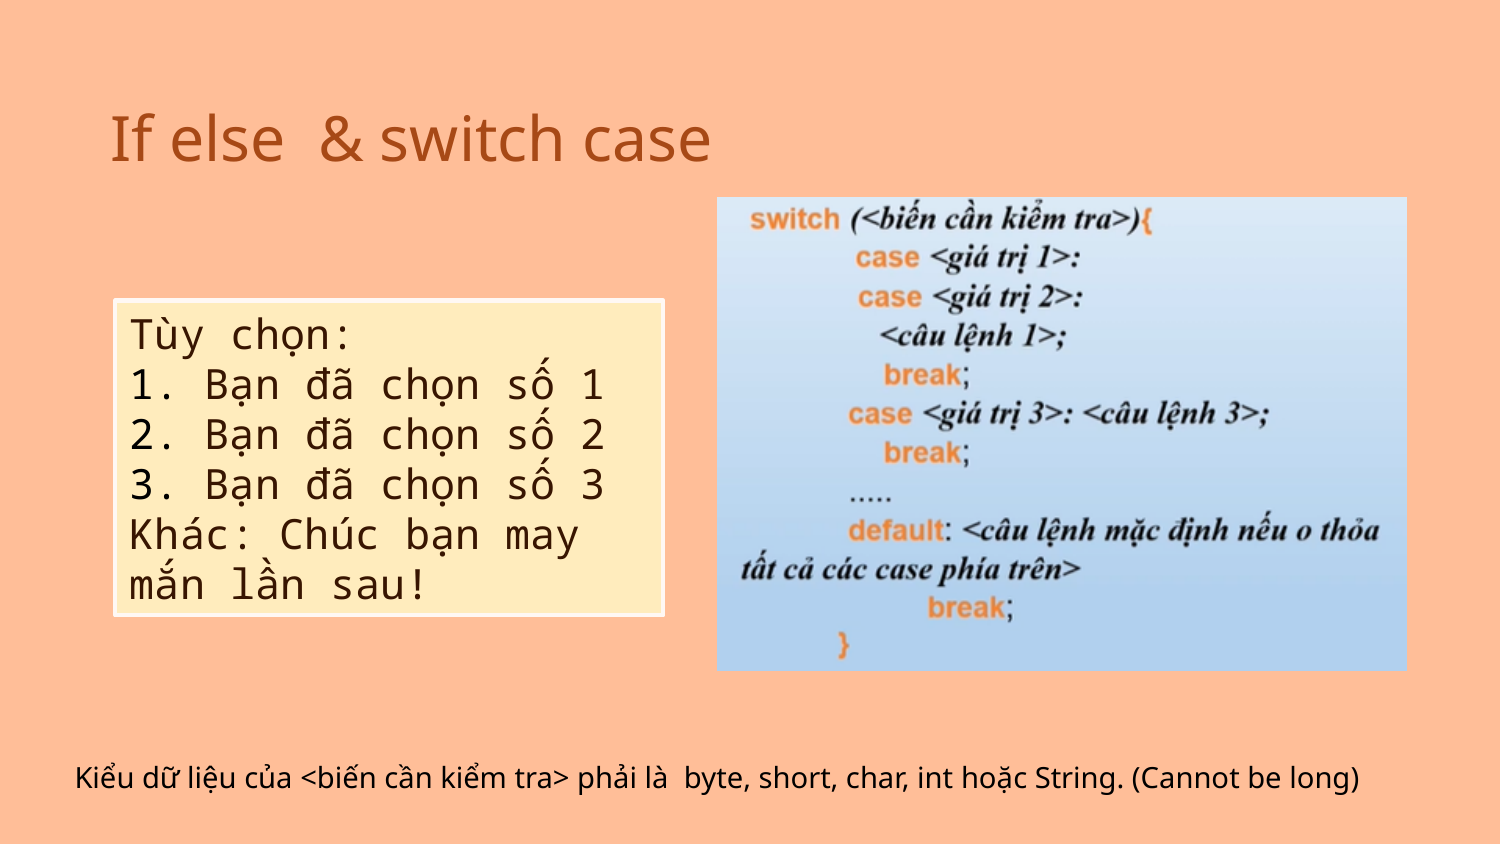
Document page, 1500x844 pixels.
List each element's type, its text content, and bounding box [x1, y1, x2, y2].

text_box Kiểu dữ liệu của <biến cần kiểm tra> phải là byte, short, char, int hoặc String. (Cannot be long) [59, 751, 1375, 802]
picture [716, 197, 1407, 672]
text_box If else & switch case [95, 83, 1339, 173]
text_box Tùy chọn: Bạn đã chọn số 1 Bạn đã chọn số 2 Bạn đã chọn số 3 Khác: Chúc bạn may mắn lần sau! [113, 298, 665, 617]
